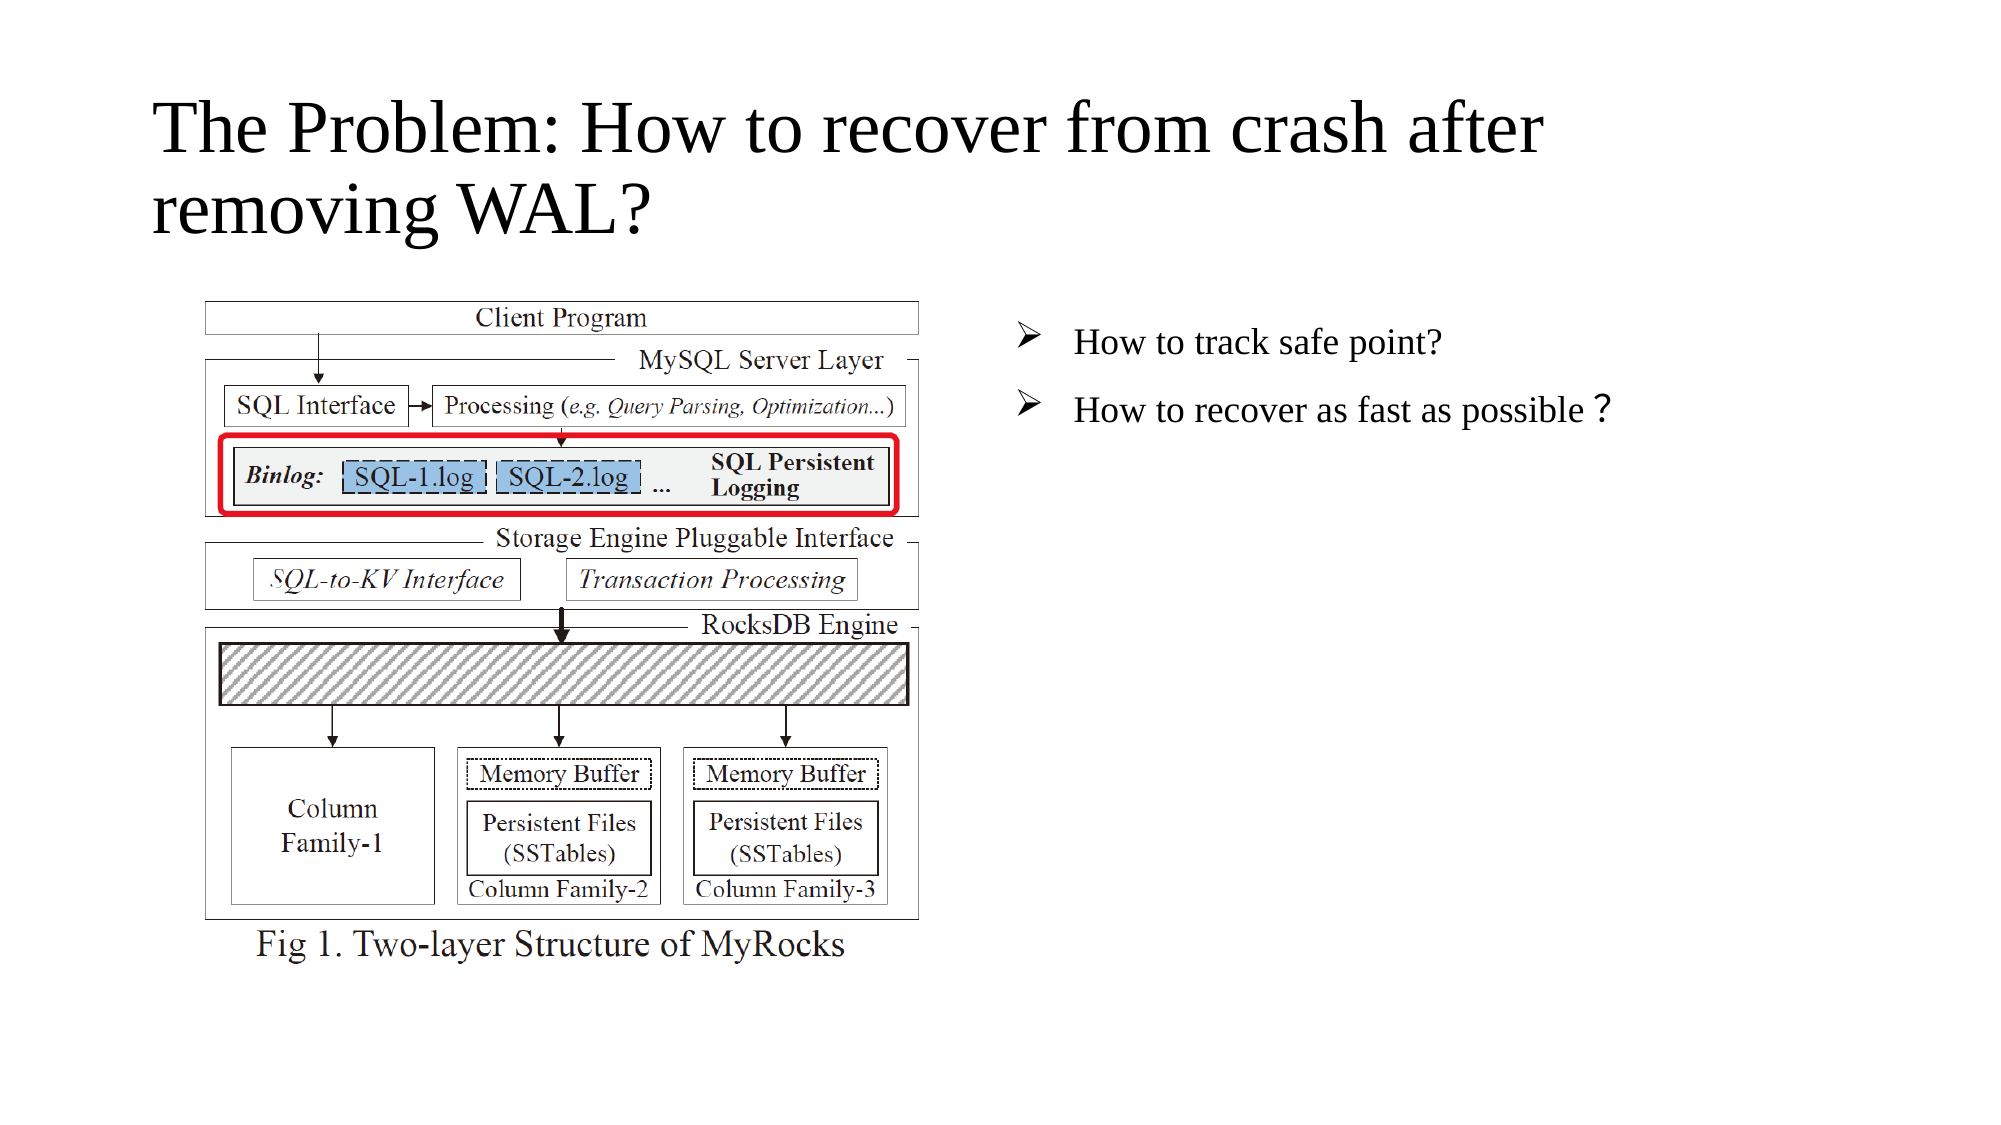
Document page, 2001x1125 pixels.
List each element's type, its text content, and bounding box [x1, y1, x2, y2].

text_box How to track safe point? How to recover as fast as possible？ [999, 287, 1900, 505]
title The Problem: How to recover from crash after removing WAL? [137, 59, 1863, 278]
picture [197, 287, 927, 970]
